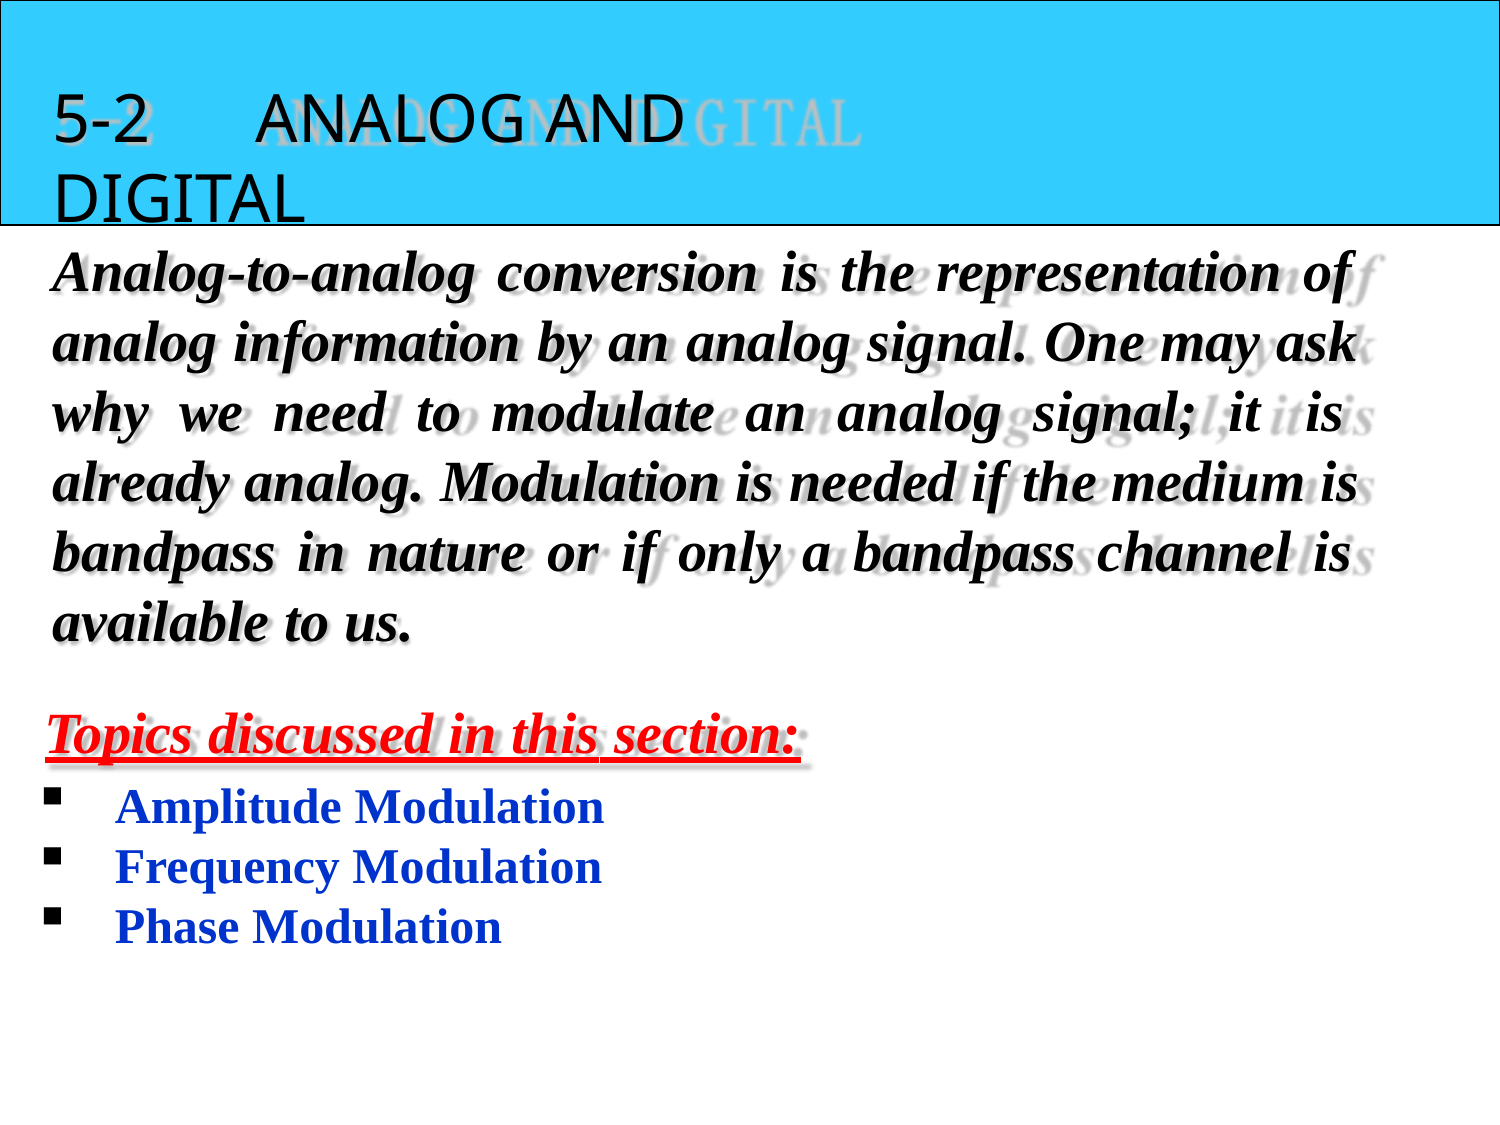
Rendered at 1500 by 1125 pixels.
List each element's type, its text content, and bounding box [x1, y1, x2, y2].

text_box Analog-to-analog conversion is the representation of analog information by an analog signal. One may ask why we need to modulate an analog signal; it is already analog. Modulation is needed if the medium is bandpass in nature or if only a bandpass channel is available to us. Topics discussed in this section: Amplitude Modulation Frequency Modulation Phase Modulation [37, 671, 1375, 954]
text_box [8, 677, 849, 777]
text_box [0, 0, 1500, 228]
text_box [15, 215, 1415, 662]
